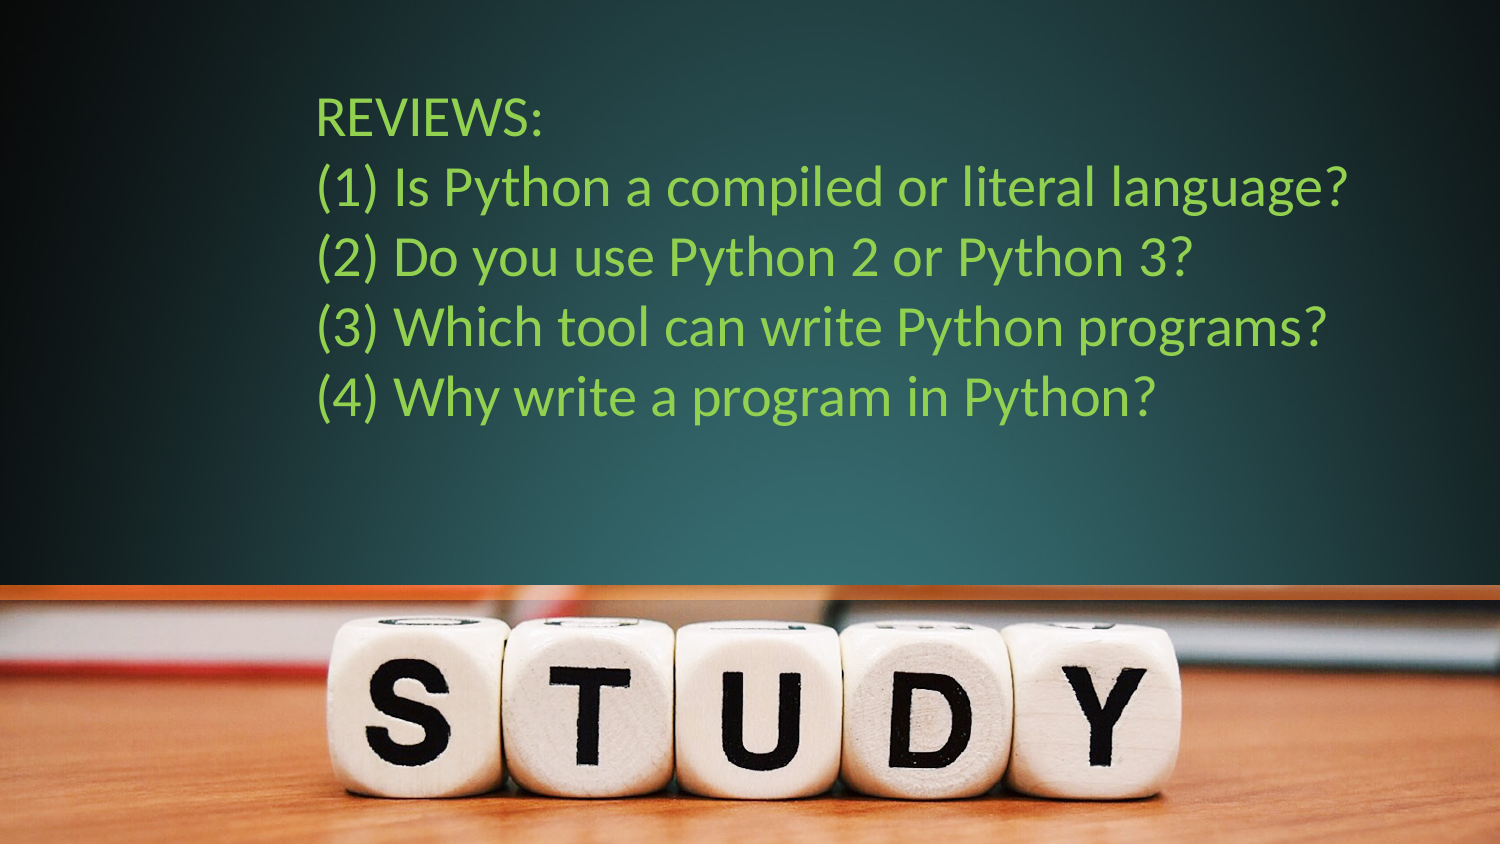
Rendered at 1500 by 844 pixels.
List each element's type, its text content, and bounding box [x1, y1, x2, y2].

picture [0, 0, 1500, 844]
text_box REVIEWS: (1) Is Python a compiled or literal language? (2) Do you use Python 2 or Python 3? (3) Which tool can write Python programs? (4) Why write a program in Python? [300, 71, 1367, 506]
